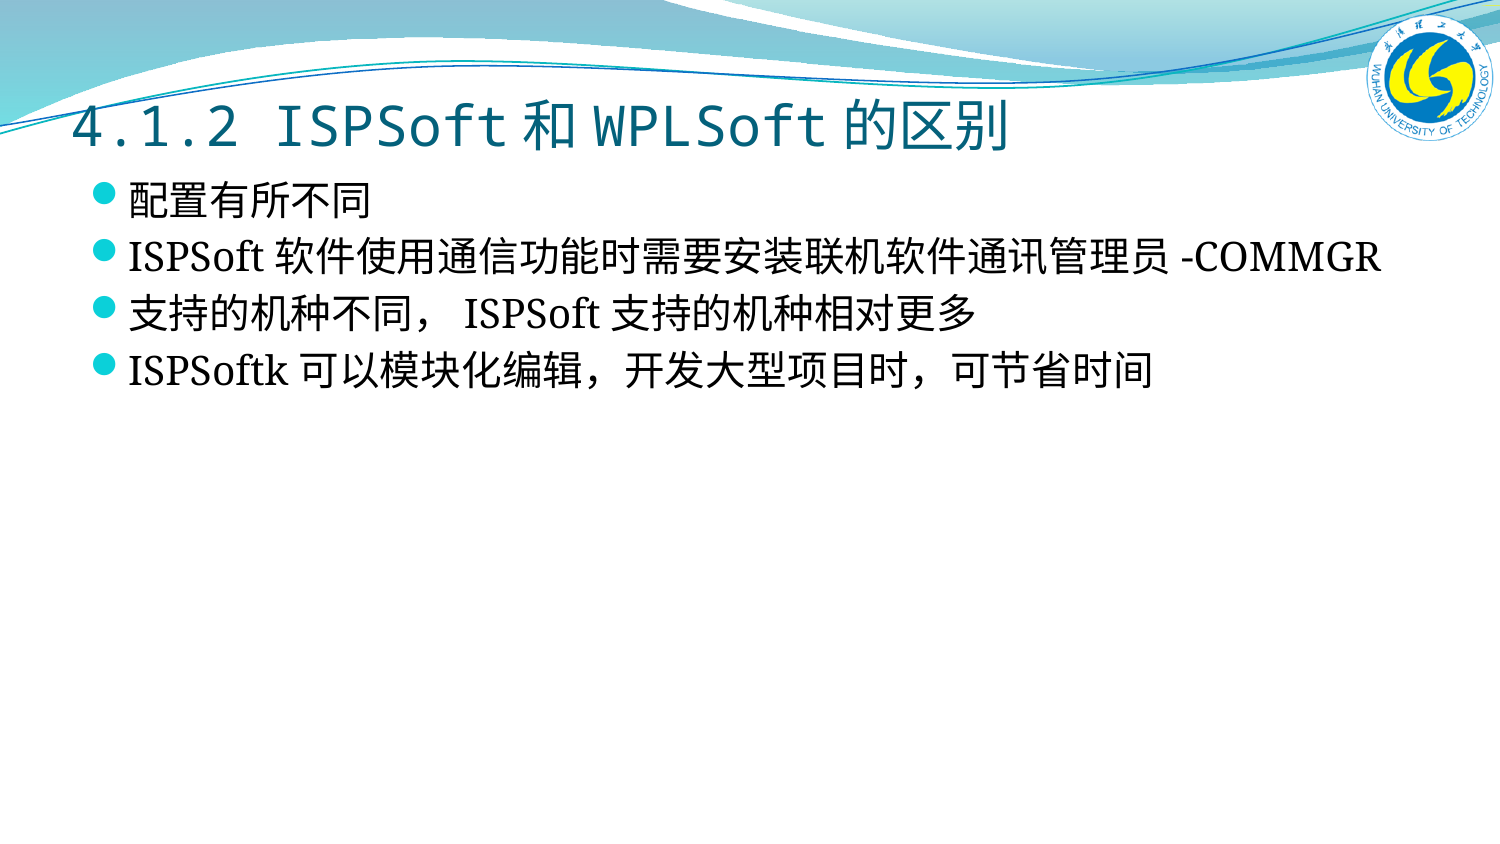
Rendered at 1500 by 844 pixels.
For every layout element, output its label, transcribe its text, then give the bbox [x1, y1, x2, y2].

title 4.1.2 ISPSoft和WPLSoft的区别 [70, 17, 1421, 159]
list 配置有所不同 ISPSoft软件使用通信功能时需要安装联机软件通讯管理员-COMMGR 支持的机种不同，ISPSoft支持的机种相对更多 ISPSoftk可以模块化编辑，开发大型项目时，可节省时间 [75, 167, 1425, 707]
picture [1359, 5, 1500, 147]
